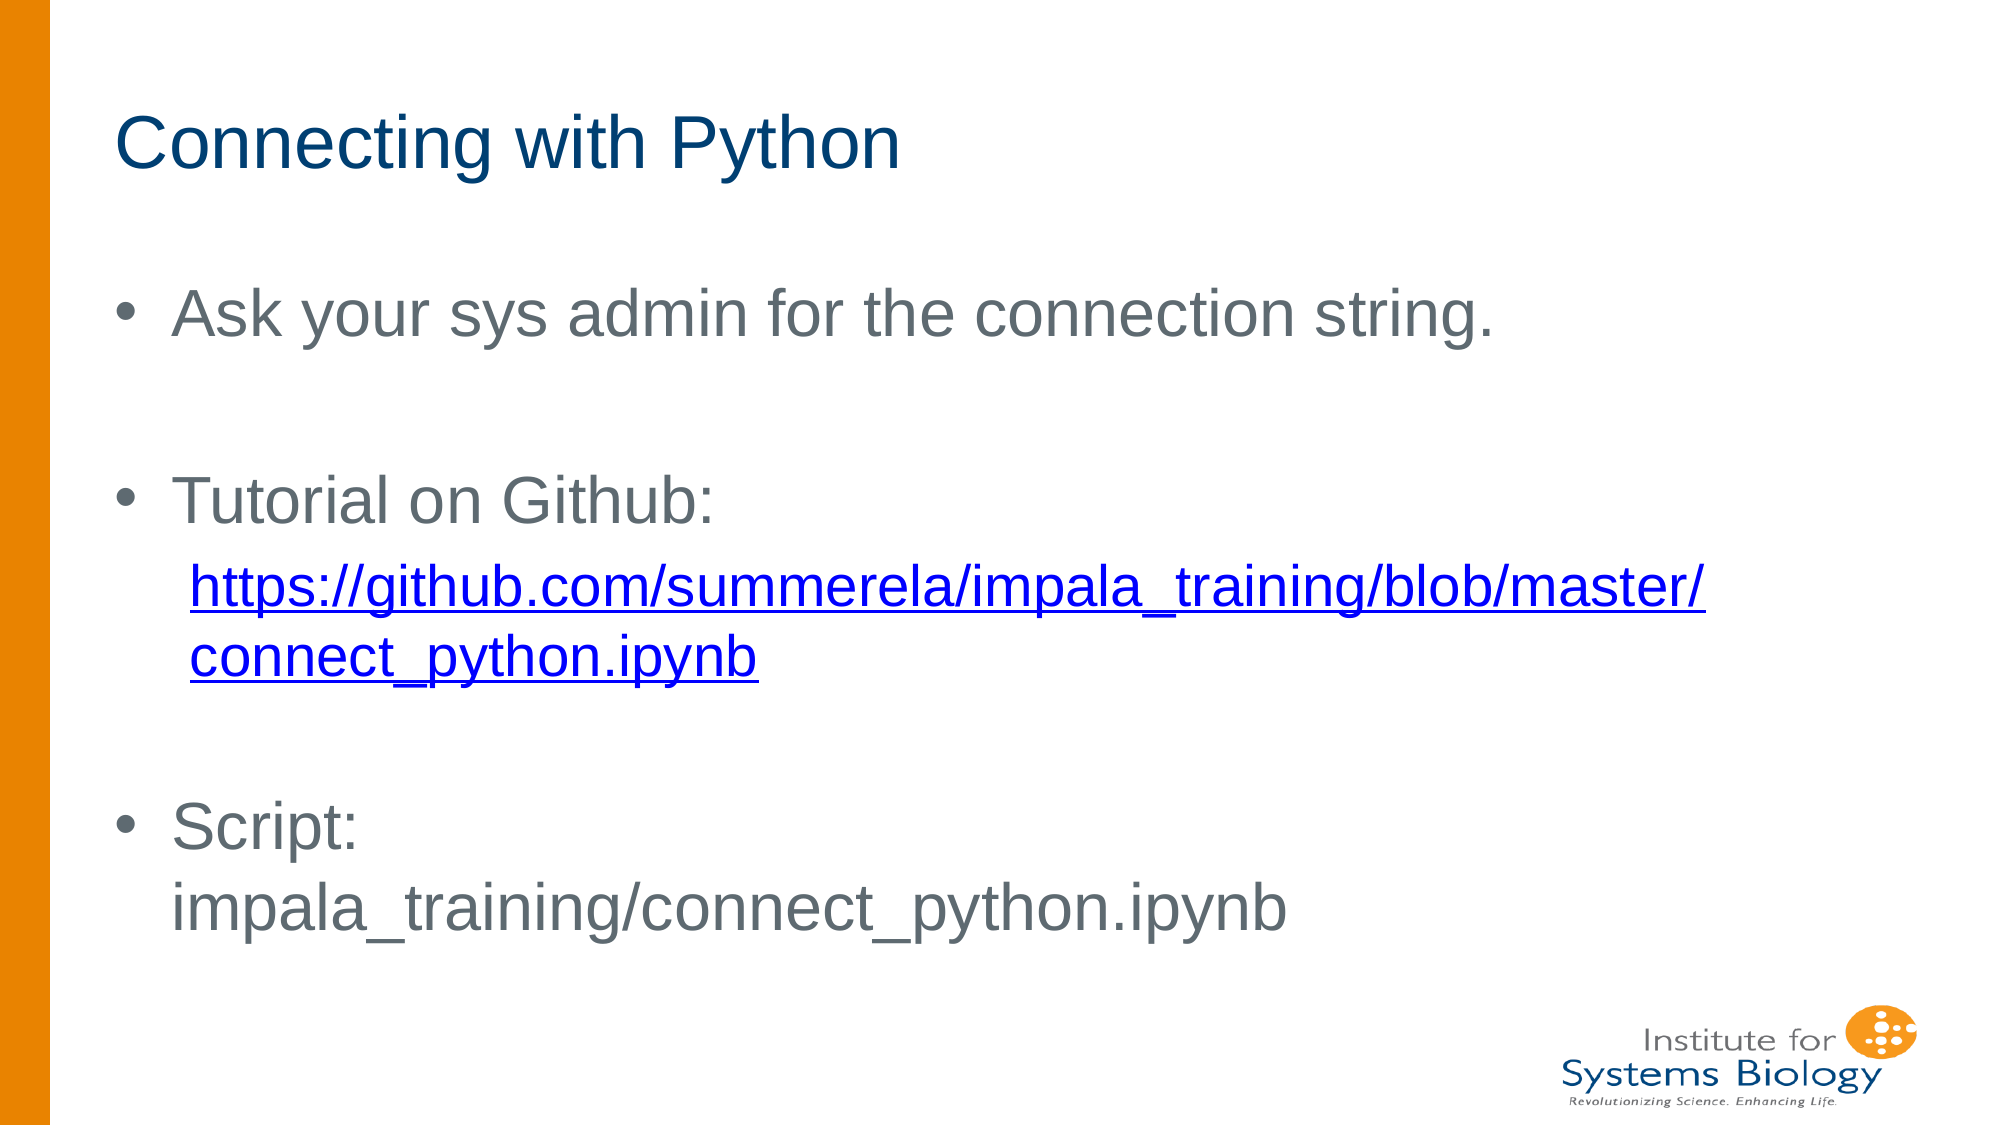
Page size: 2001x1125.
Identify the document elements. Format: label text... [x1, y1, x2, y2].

picture [1550, 999, 1937, 1113]
list Ask your sys admin for the connection string. Tutorial on Github: https://github.com/summerela/impala_training/blob/master/connect_python.ipynb Script: impala_training/connect_python.ipynb [99, 262, 1900, 1005]
title Connecting with Python [99, 45, 1900, 233]
